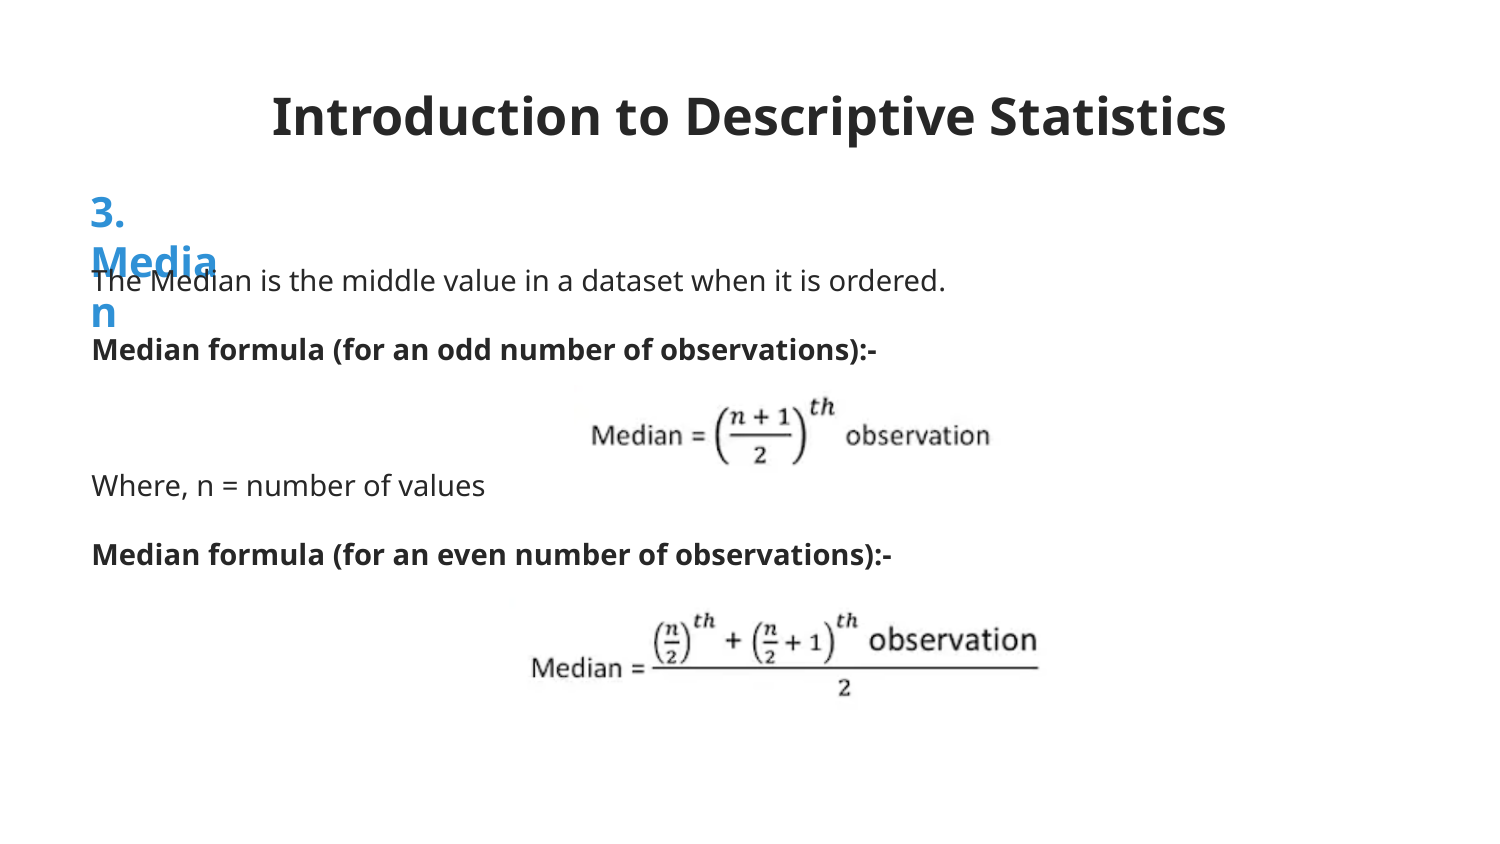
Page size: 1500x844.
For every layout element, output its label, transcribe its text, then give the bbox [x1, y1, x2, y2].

picture [508, 595, 1088, 721]
text_box Median formula (for an odd number of observations):- Where, n = number of values Median formula (for an even number of observations):- [76, 316, 1427, 824]
title Introduction to Descriptive Statistics [75, 67, 1425, 150]
text_box 3. Median [75, 171, 261, 253]
text_box The Median is the middle value in a dataset when it is ordered. [76, 247, 1427, 316]
picture [574, 385, 1022, 493]
